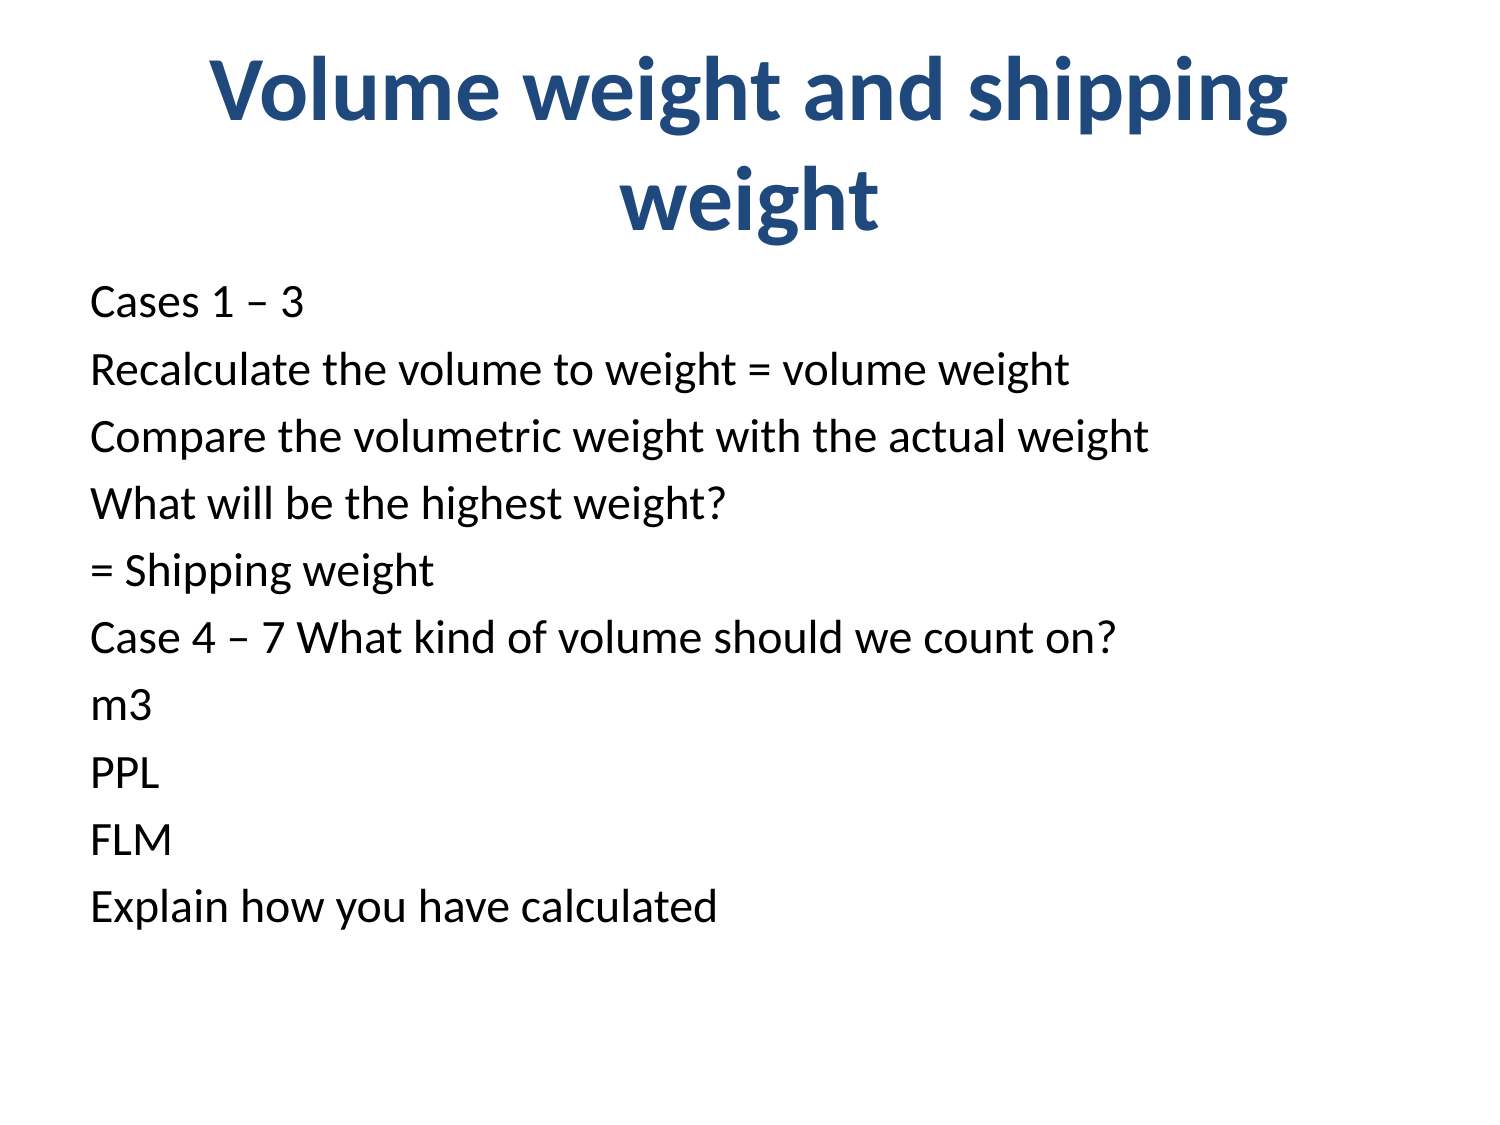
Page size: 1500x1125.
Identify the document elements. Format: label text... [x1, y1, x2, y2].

title Volume weight and shipping weight [75, 45, 1425, 233]
list Cases 1 – 3 Recalculate the volume to weight = volume weight Compare the volumetric weight with the actual weight What will be the highest weight? = Shipping weight Case 4 – 7 What kind of volume should we count on? m3 PPL FLM Explain how you have calculated [75, 262, 1425, 1005]
